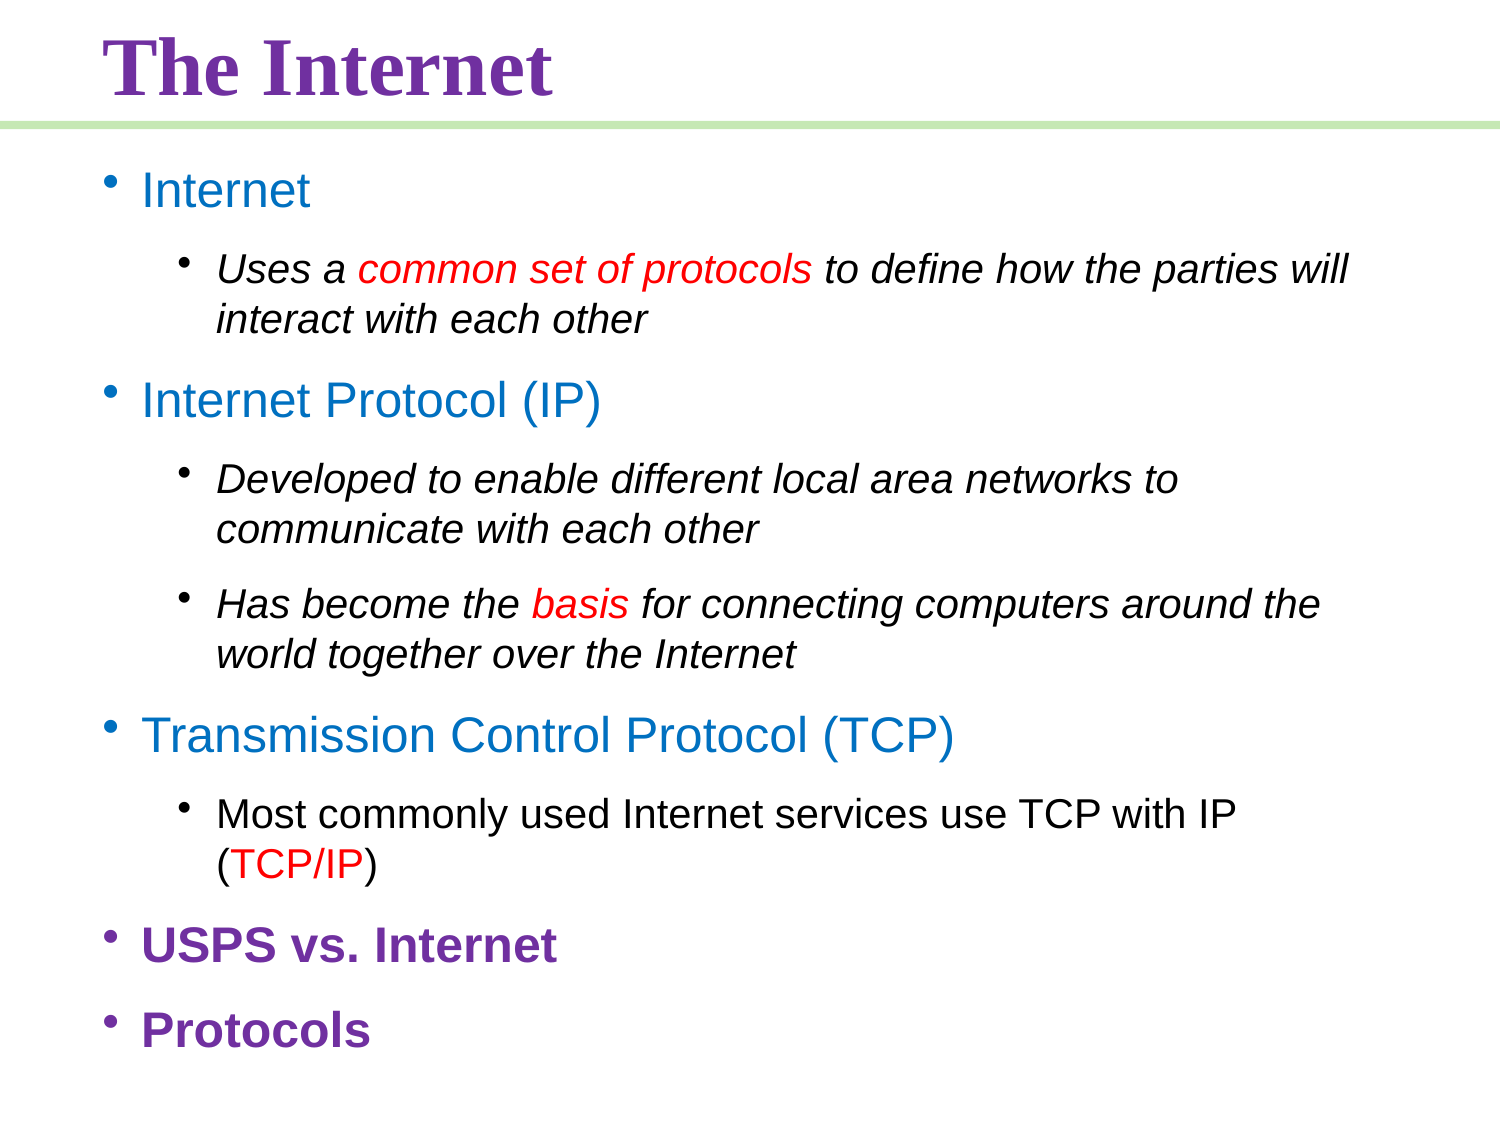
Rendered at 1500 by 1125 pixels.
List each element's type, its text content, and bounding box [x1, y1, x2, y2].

text_box Internet Uses a common set of protocols to define how the parties will interact with each other Internet Protocol (IP) Developed to enable different local area networks to communicate with each other Has become the basis for connecting computers around the world together over the Internet Transmission Control Protocol (TCP) Most commonly used Internet services use TCP with IP (TCP/IP) USPS vs. Internet Protocols [87, 149, 1388, 1065]
text_box The Internet [87, 4, 1288, 120]
